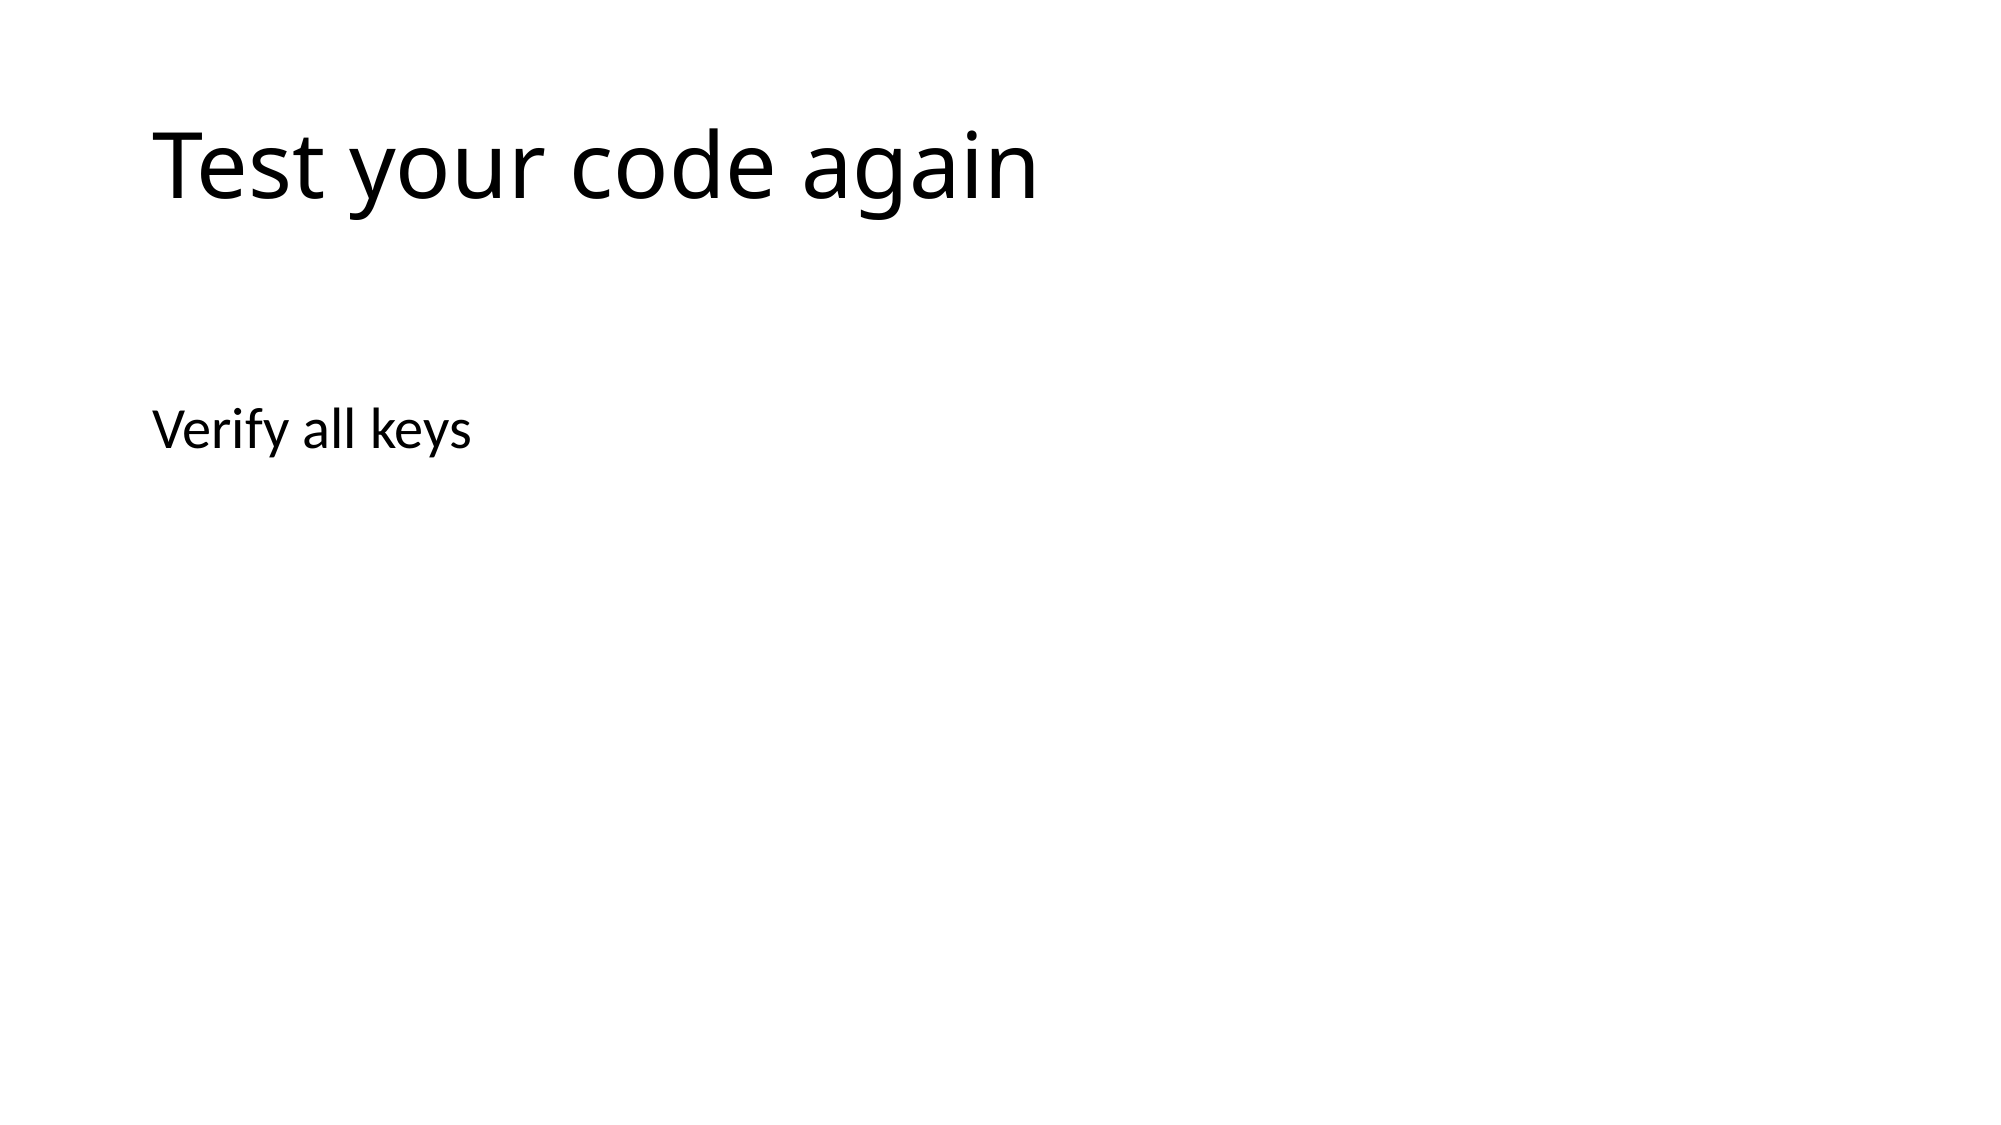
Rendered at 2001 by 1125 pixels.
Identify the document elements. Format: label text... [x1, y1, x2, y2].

list Verify all keys [137, 299, 1863, 1014]
title Test your code again [137, 59, 1863, 278]
